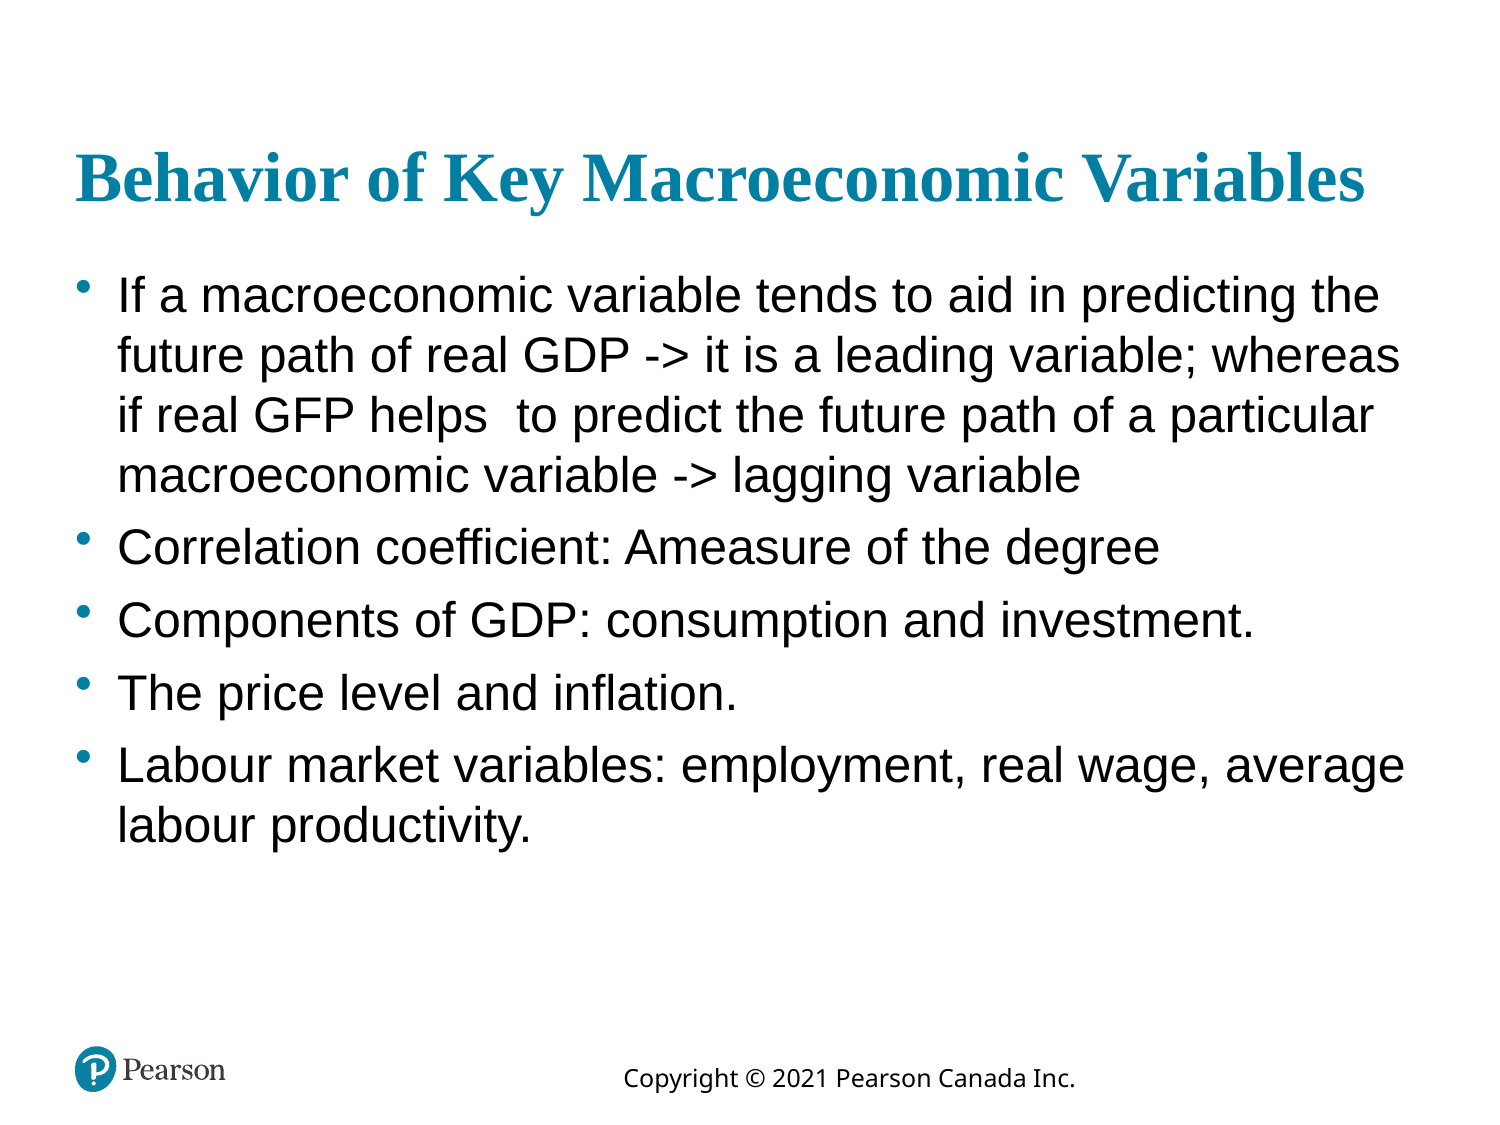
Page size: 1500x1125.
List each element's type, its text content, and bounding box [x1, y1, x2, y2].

title Behavior of Key Macroeconomic Variables [75, 35, 1425, 216]
list If a macroeconomic variable tends to aid in predicting the future path of real GDP -> it is a leading variable; whereas if real GFP helps to predict the future path of a particular macroeconomic variable -> lagging variable Correlation coefficient: Ameasure of the degree Components of GDP: consumption and investment. The price level and inflation. Labour market variables: employment, real wage, average labour productivity. [75, 262, 1425, 1005]
